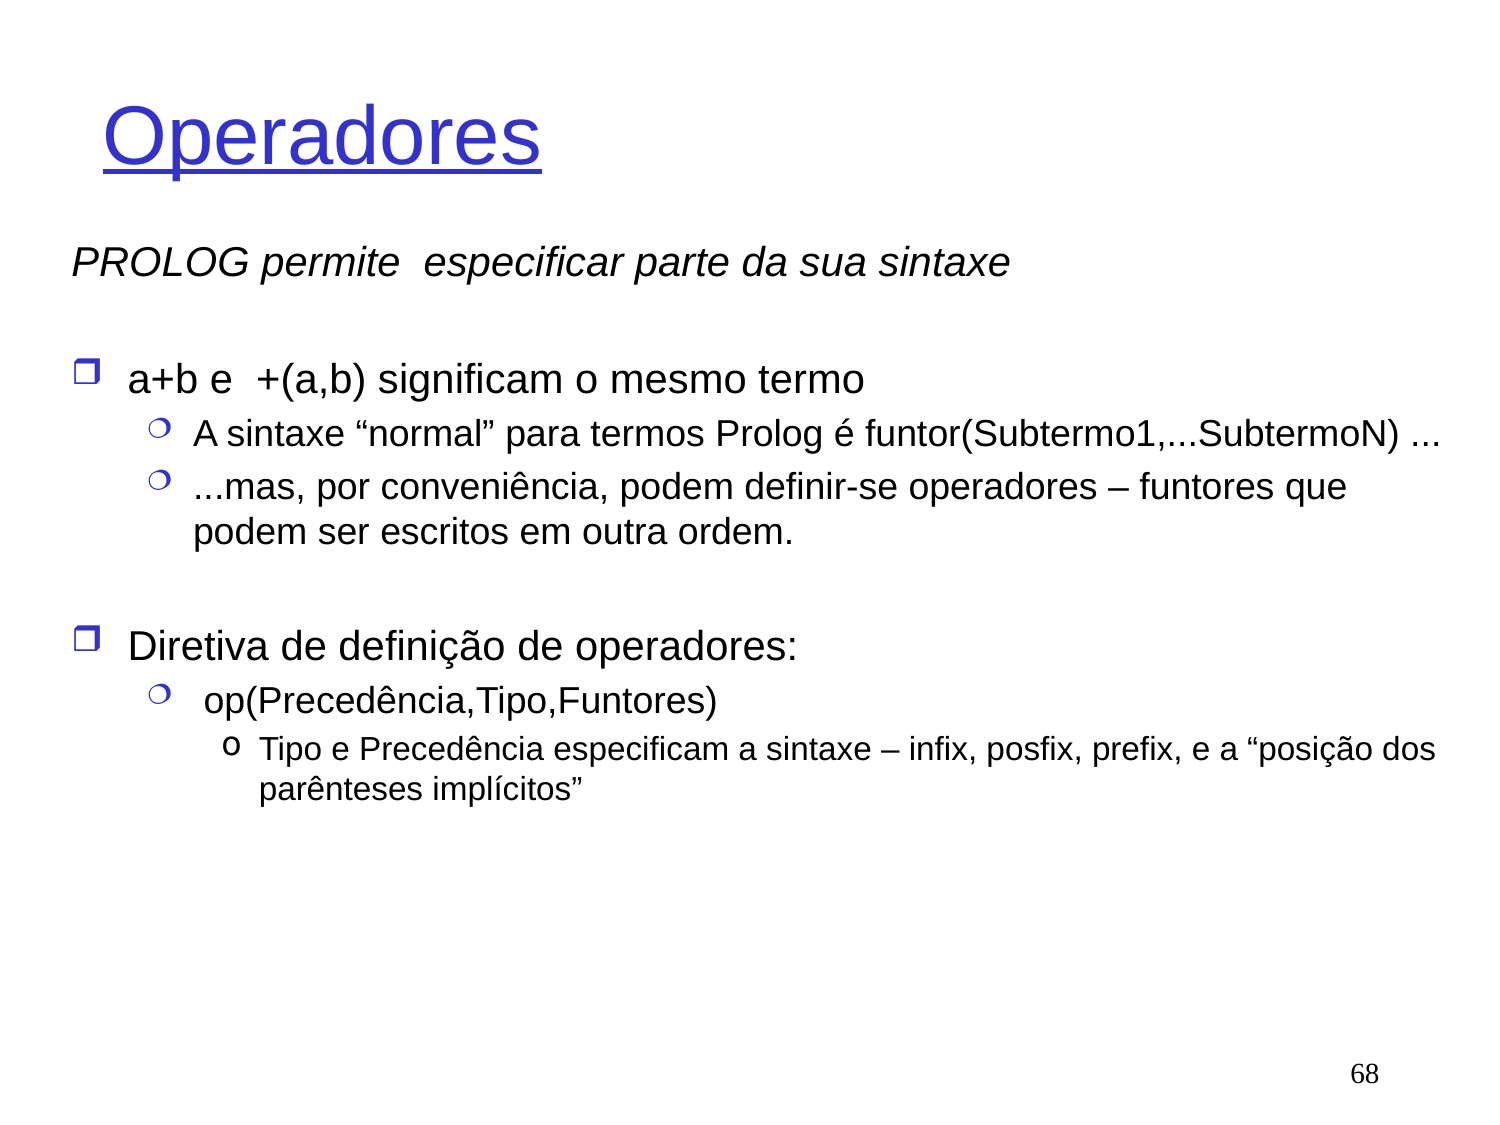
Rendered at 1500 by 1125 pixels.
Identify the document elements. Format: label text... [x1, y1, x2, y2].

title Operadores [87, 37, 1363, 226]
list PROLOG permite especificar parte da sua sintaxe a+b e +(a,b) significam o mesmo termo A sintaxe “normal” para termos Prolog é funtor(Subtermo1,...SubtermoN) ... ...mas, por conveniência, podem definir-se operadores – funtores que podem ser escritos em outra ordem. Diretiva de definição de operadores: op(Precedência,Tipo,Funtores) Tipo e Precedência especificam a sintaxe – infix, posfix, prefix, e a “posição dos parênteses implícitos” [56, 227, 1461, 1066]
